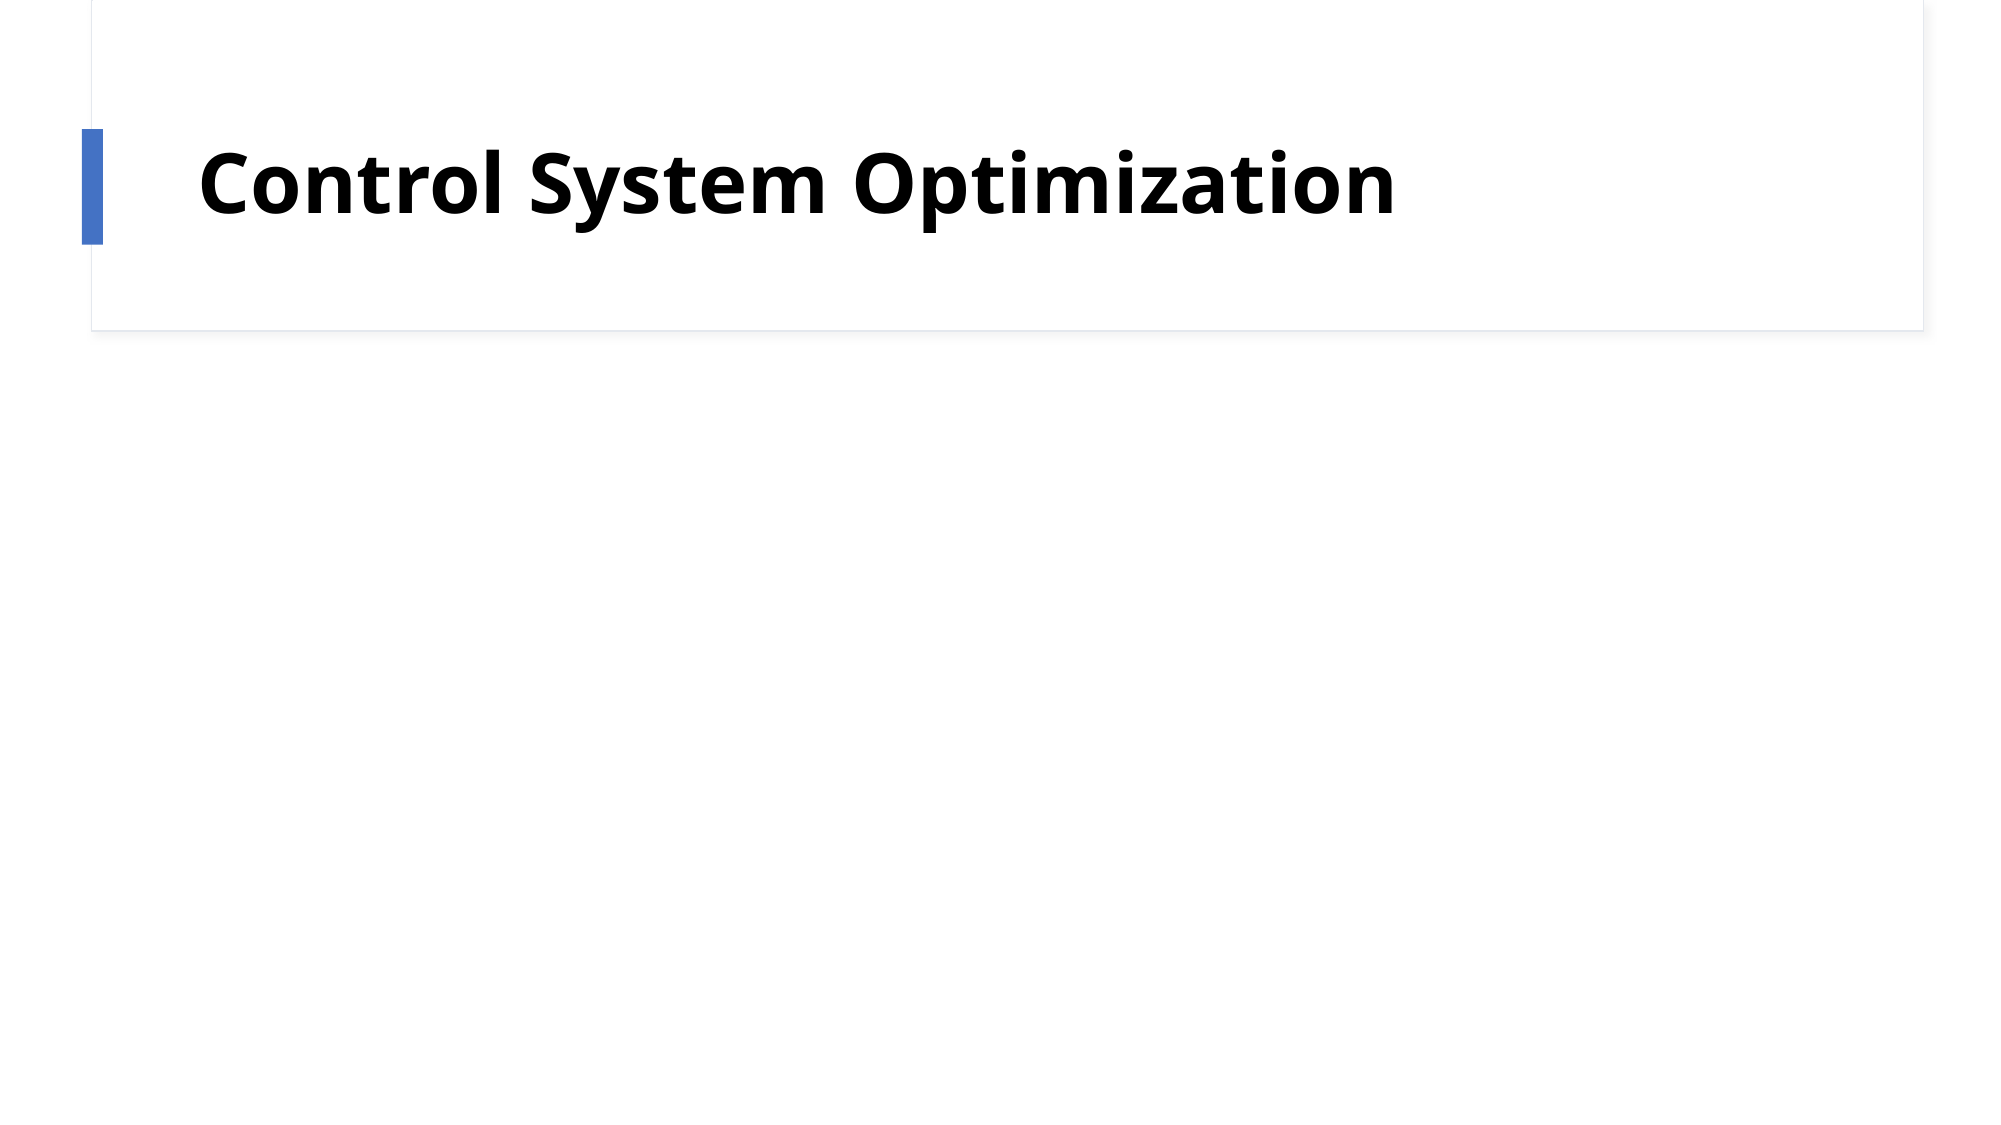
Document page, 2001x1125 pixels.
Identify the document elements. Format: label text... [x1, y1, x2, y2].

title Control System Optimization [183, 90, 1851, 284]
